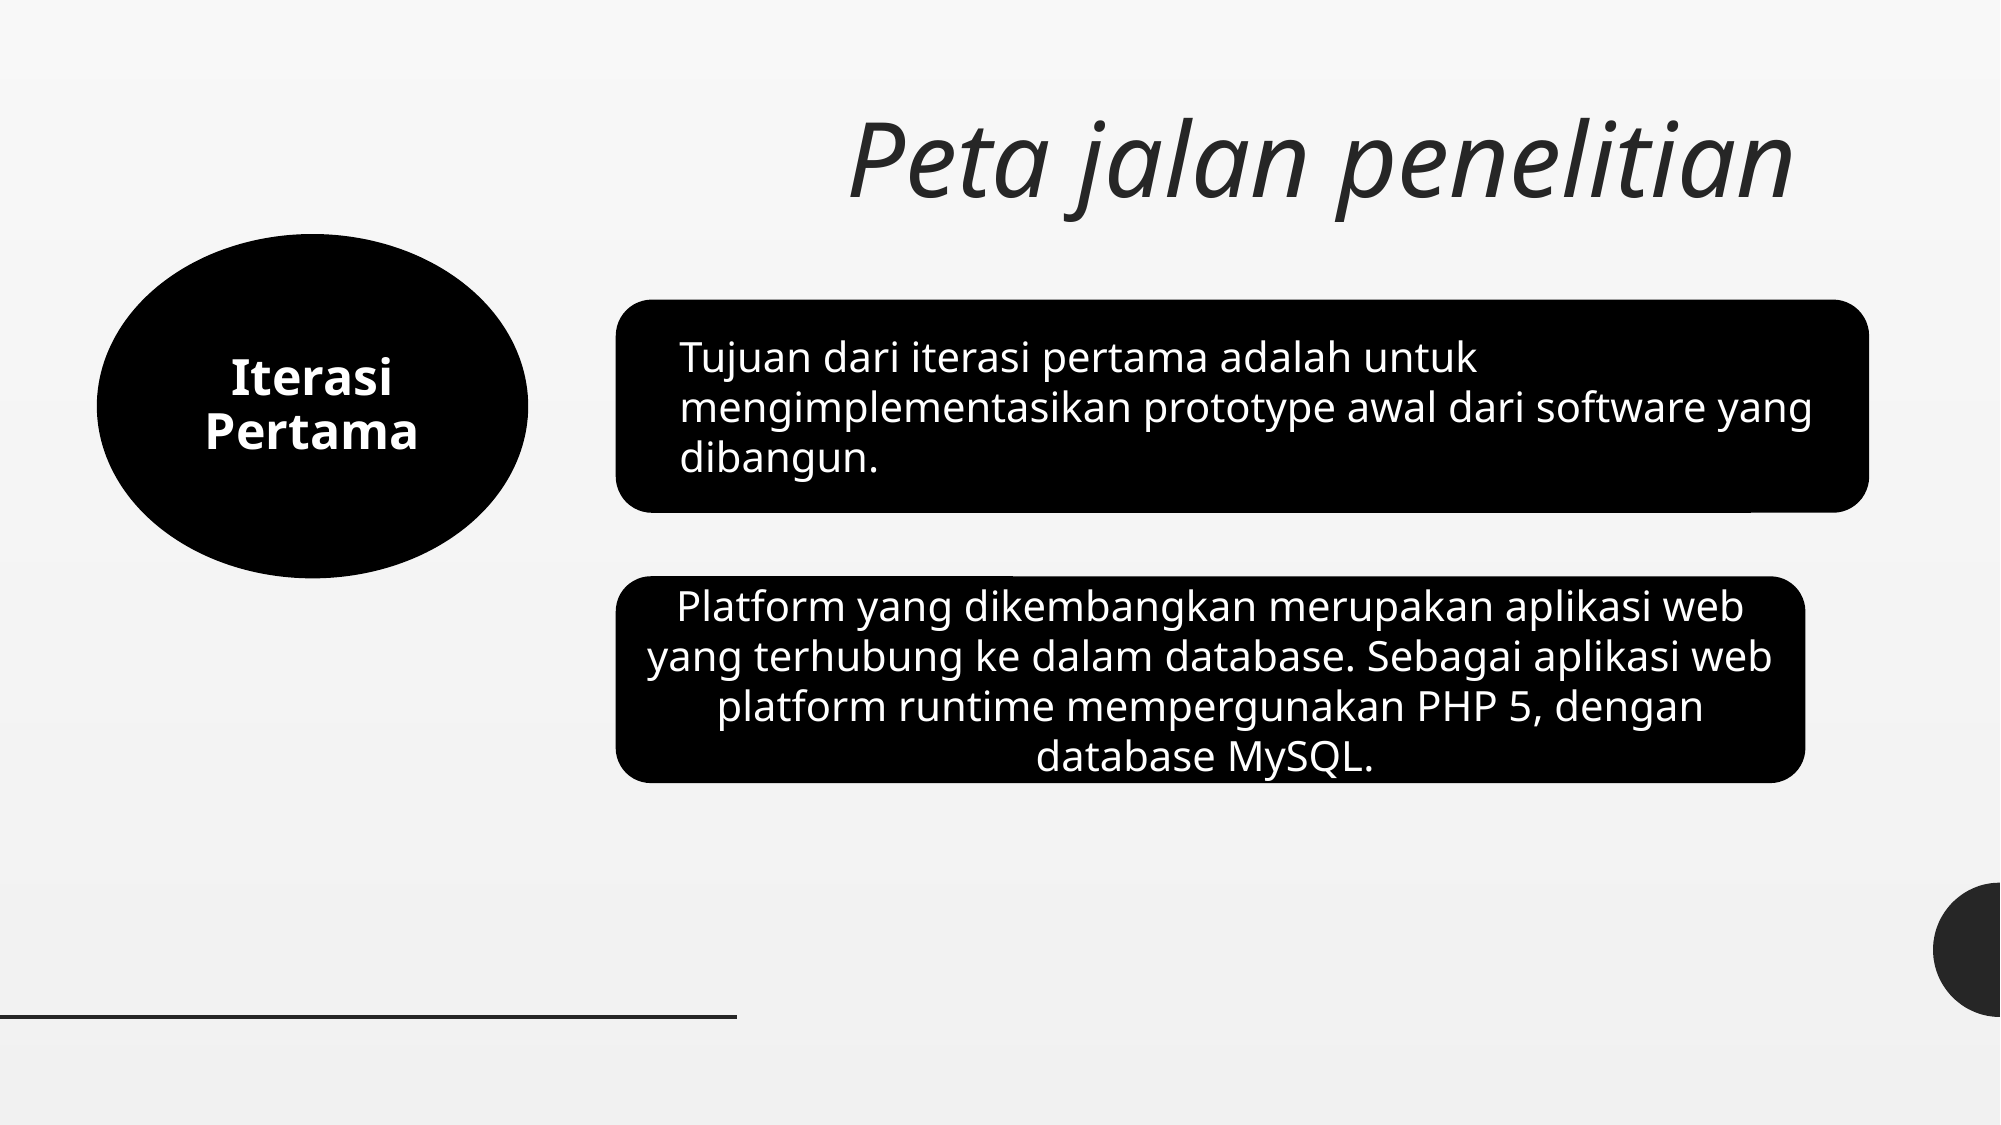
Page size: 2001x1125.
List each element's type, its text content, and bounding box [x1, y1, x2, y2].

text_box Platform yang dikembangkan merupakan aplikasi web yang terhubung ke dalam database. Sebagai aplikasi web platform runtime mempergunakan PHP 5, dengan database MySQL. [615, 576, 1806, 784]
text_box Iterasi Pertama [96, 234, 529, 579]
title Peta jalan penelitian [187, 99, 1813, 343]
text_box Tujuan dari iterasi pertama adalah untuk mengimplementasikan prototype awal dari software yang dibangun. [615, 299, 1870, 513]
